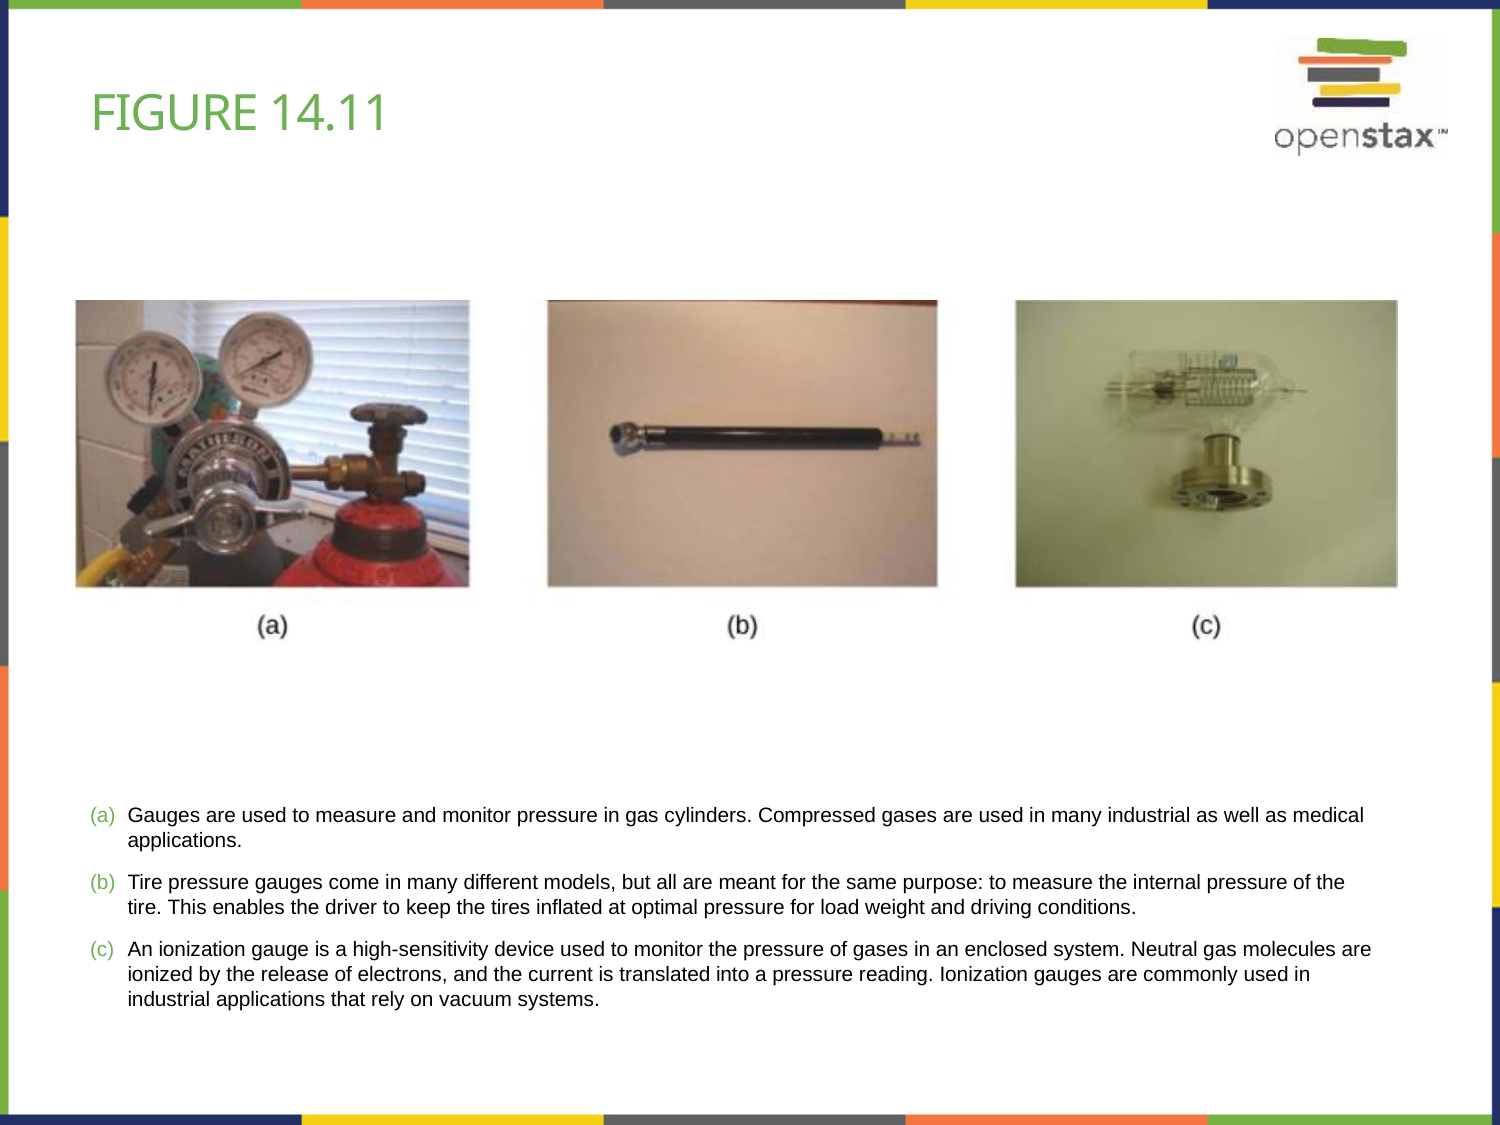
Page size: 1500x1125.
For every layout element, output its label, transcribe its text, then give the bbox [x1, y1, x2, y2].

list Gauges are used to measure and monitor pressure in gas cylinders. Compressed gases are used in many industrial as well as medical applications. Tire pressure gauges come in many different models, but all are meant for the same purpose: to measure the internal pressure of the tire. This enables the driver to keep the tires inflated at optimal pressure for load weight and driving conditions. An ionization gauge is a high-sensitivity device used to monitor the pressure of gases in an enclosed system. Neutral gas molecules are ionized by the release of electrons, and the current is translated into a pressure reading. Ionization gauges are commonly used in industrial applications that rely on vacuum systems. [75, 794, 1398, 986]
picture [0, 0, 1500, 1125]
title Figure 14.11 [75, 39, 1274, 148]
